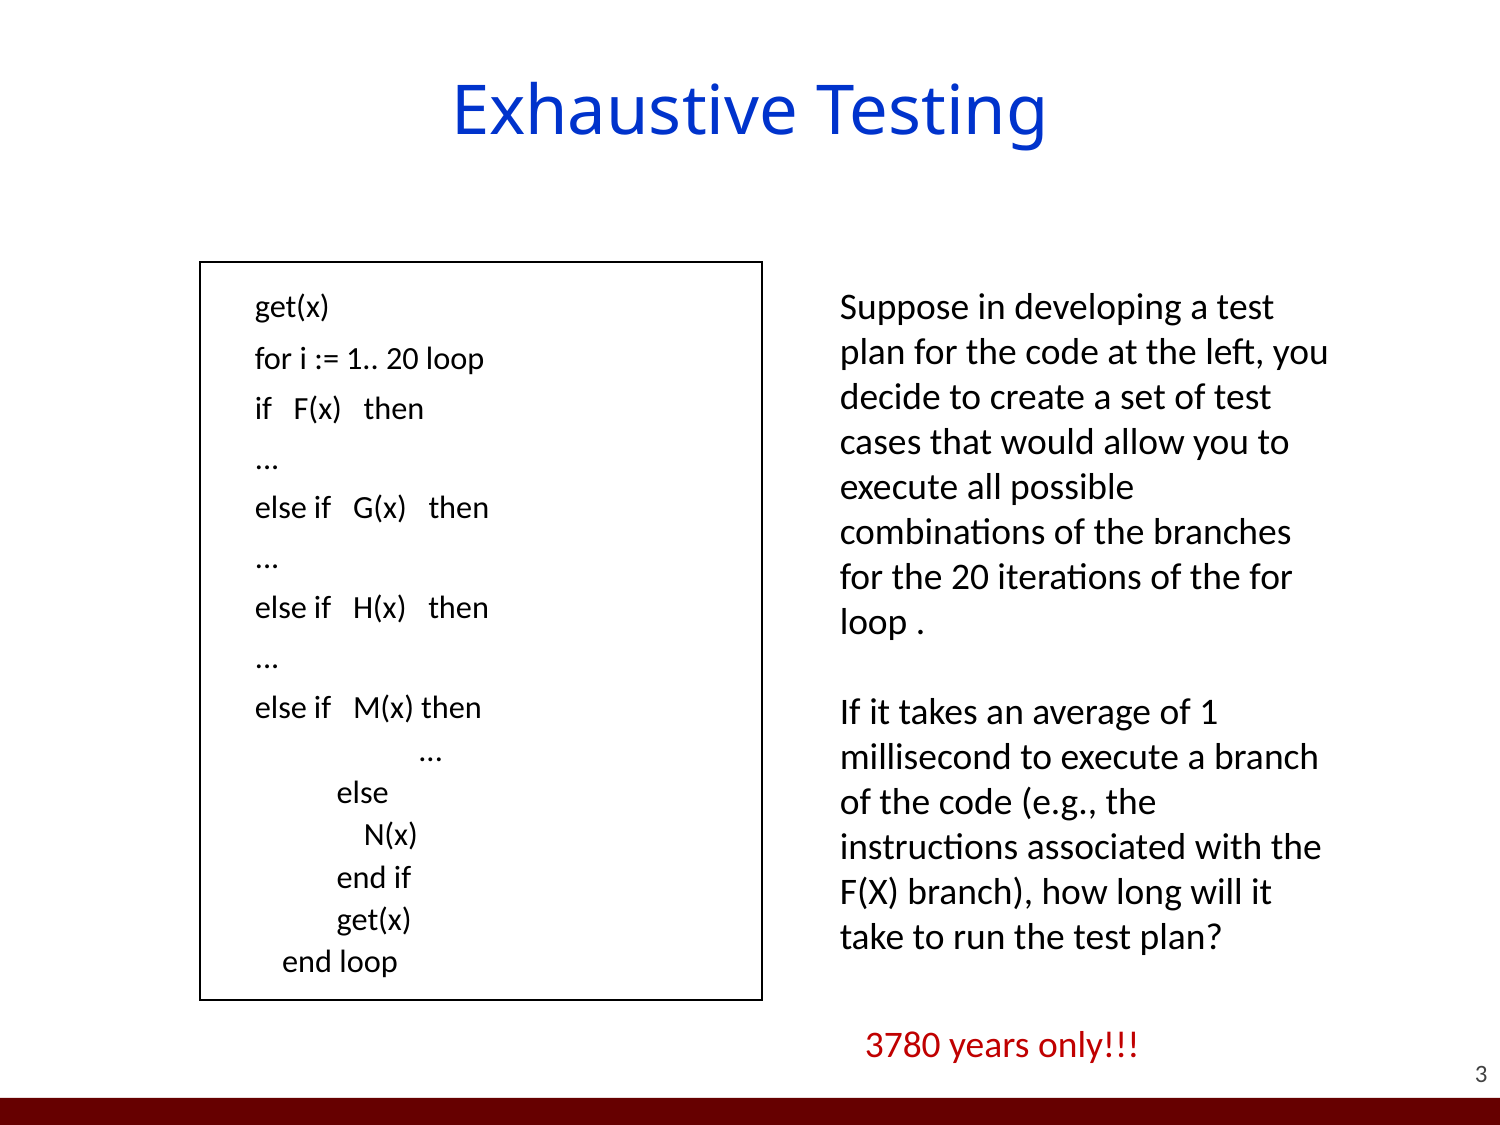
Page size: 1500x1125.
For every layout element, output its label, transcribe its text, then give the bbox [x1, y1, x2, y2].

text_box Suppose in developing a test plan for the code at the left, you decide to create a set of test cases that would allow you to execute all possible combinations of the branches for the 20 iterations of the for loop . If it takes an average of 1 millisecond to execute a branch of the code (e.g., the instructions associated with the F(X) branch), how long will it take to run the test plan? [824, 274, 1350, 965]
text_box [200, 262, 763, 1000]
text_box 3780 years only!!! [849, 1012, 1338, 1073]
text_box get(x) for i := 1.. 20 loop if F(x) then ... else if G(x) then ... else if H(x) then ... else if M(x) then ... else N(x) end if get(x) end loop [212, 275, 713, 988]
title Exhaustive Testing [112, 50, 1388, 175]
